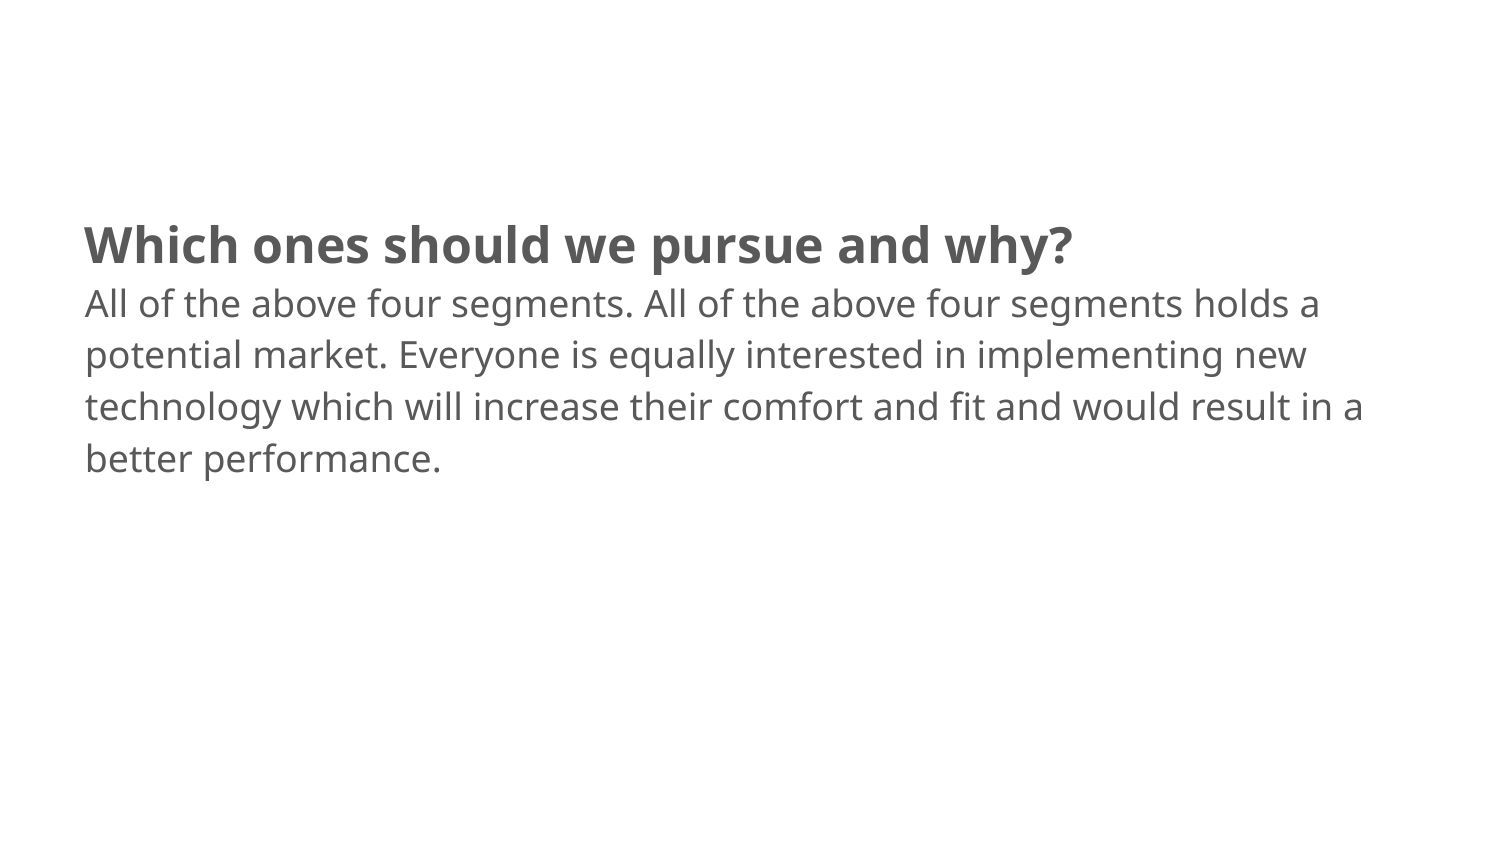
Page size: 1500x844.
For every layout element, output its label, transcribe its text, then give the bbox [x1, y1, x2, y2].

list Which ones should we pursue and why? All of the above four segments. All of the above four segments holds a potential market. Everyone is equally interested in implementing new technology which will increase their comfort and fit and would result in a better performance. [51, 189, 1449, 750]
